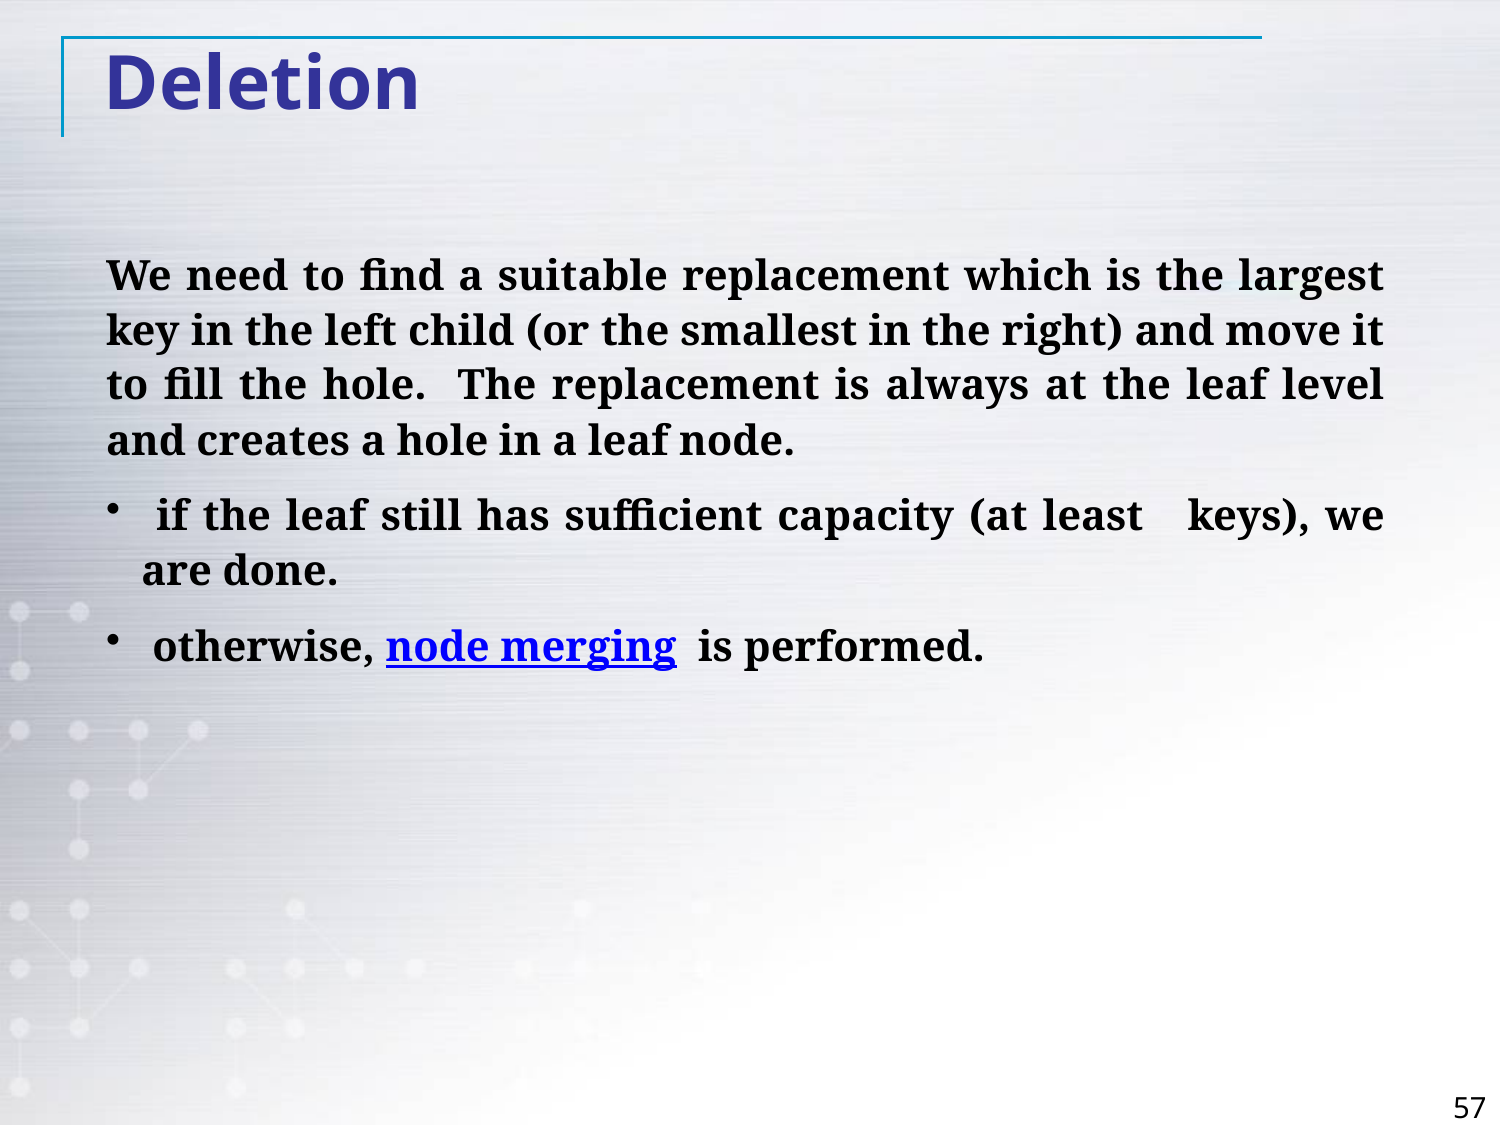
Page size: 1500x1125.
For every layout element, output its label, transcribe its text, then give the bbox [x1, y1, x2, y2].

text_box Deletion [88, 44, 1364, 115]
picture [0, 0, 1500, 1125]
slide_number 57 [1151, 1082, 1500, 1125]
